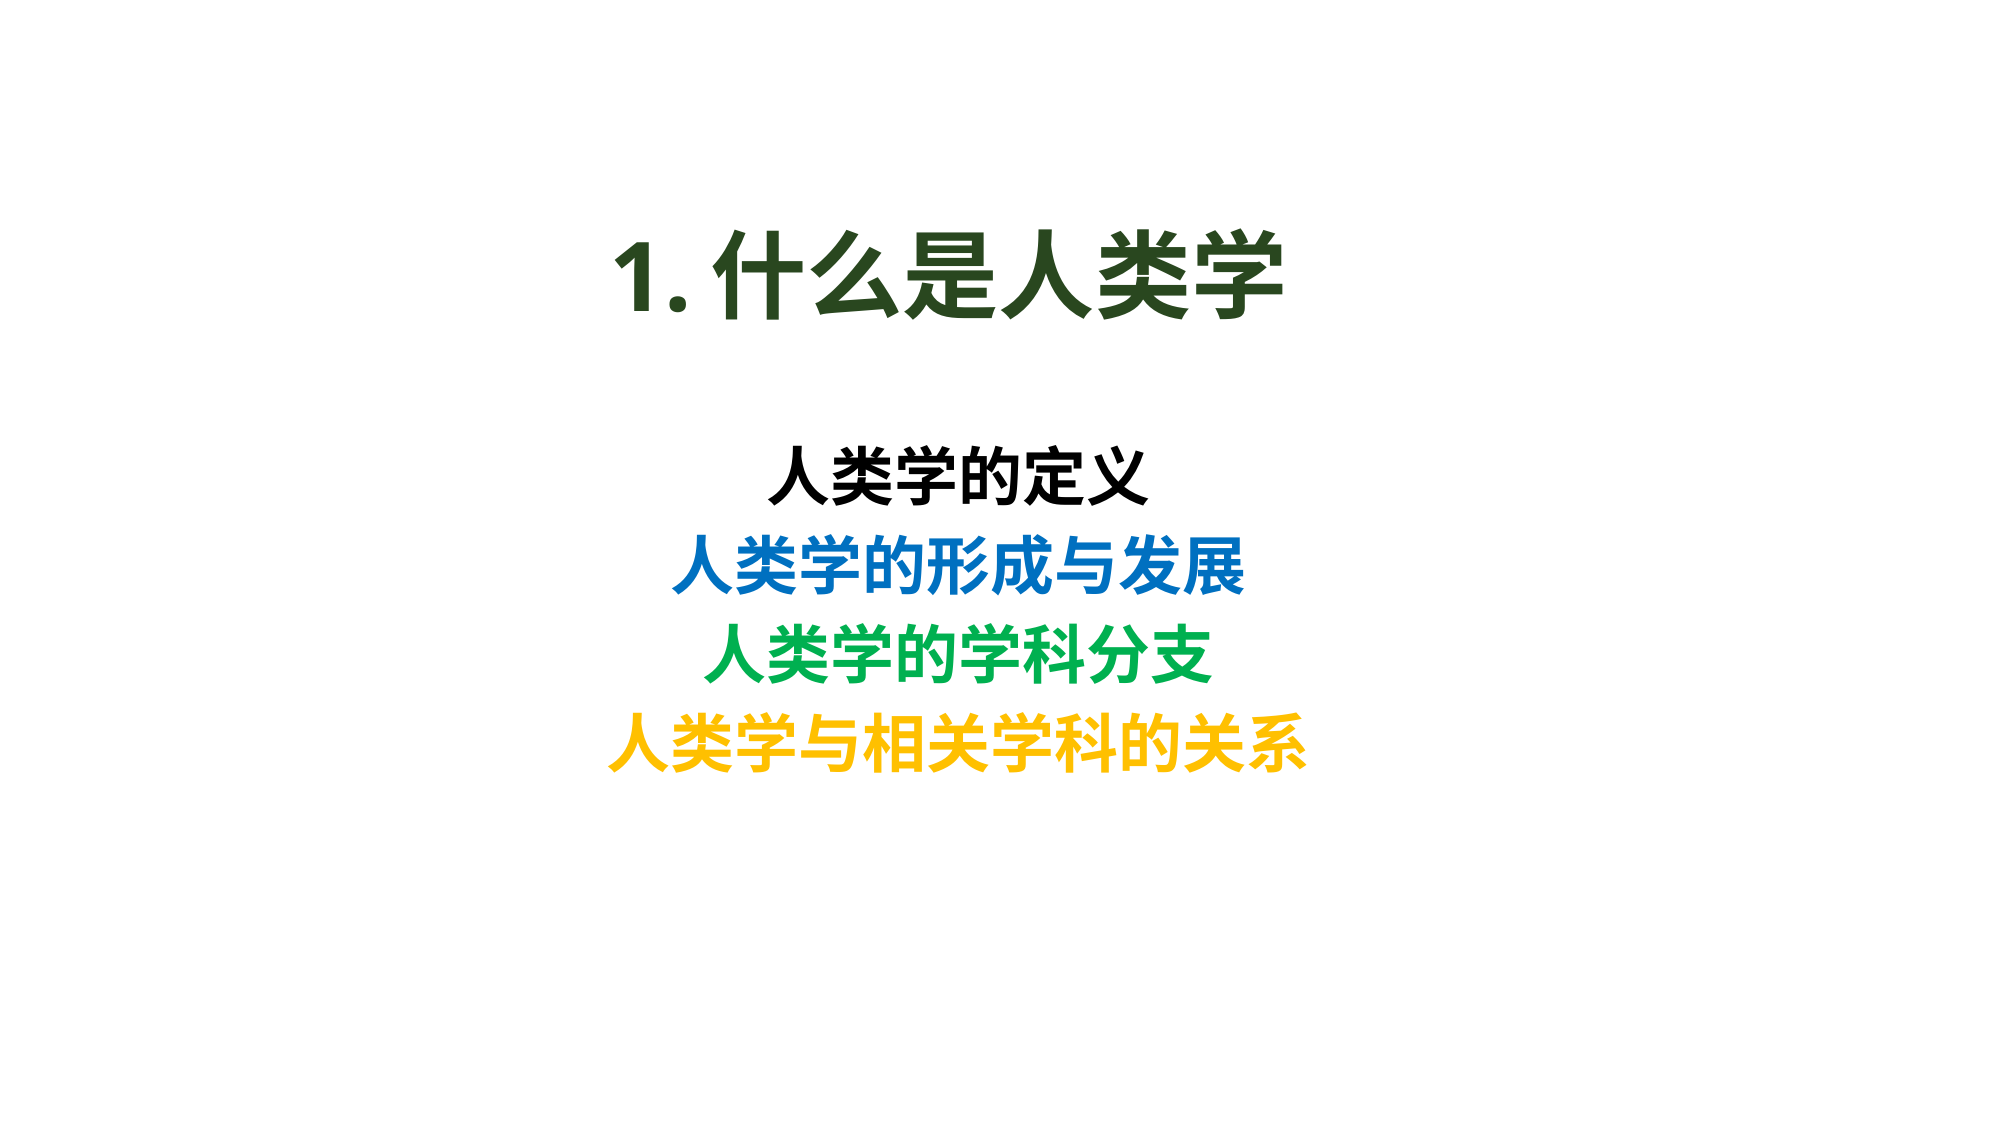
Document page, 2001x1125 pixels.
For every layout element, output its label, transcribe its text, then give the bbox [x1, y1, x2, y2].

title 1.什么是人类学 [444, 192, 1461, 369]
subtitle 人类学的定义 人类学的形成与发展 人类学的学科分支 人类学与相关学科的关系 [298, 437, 1620, 791]
